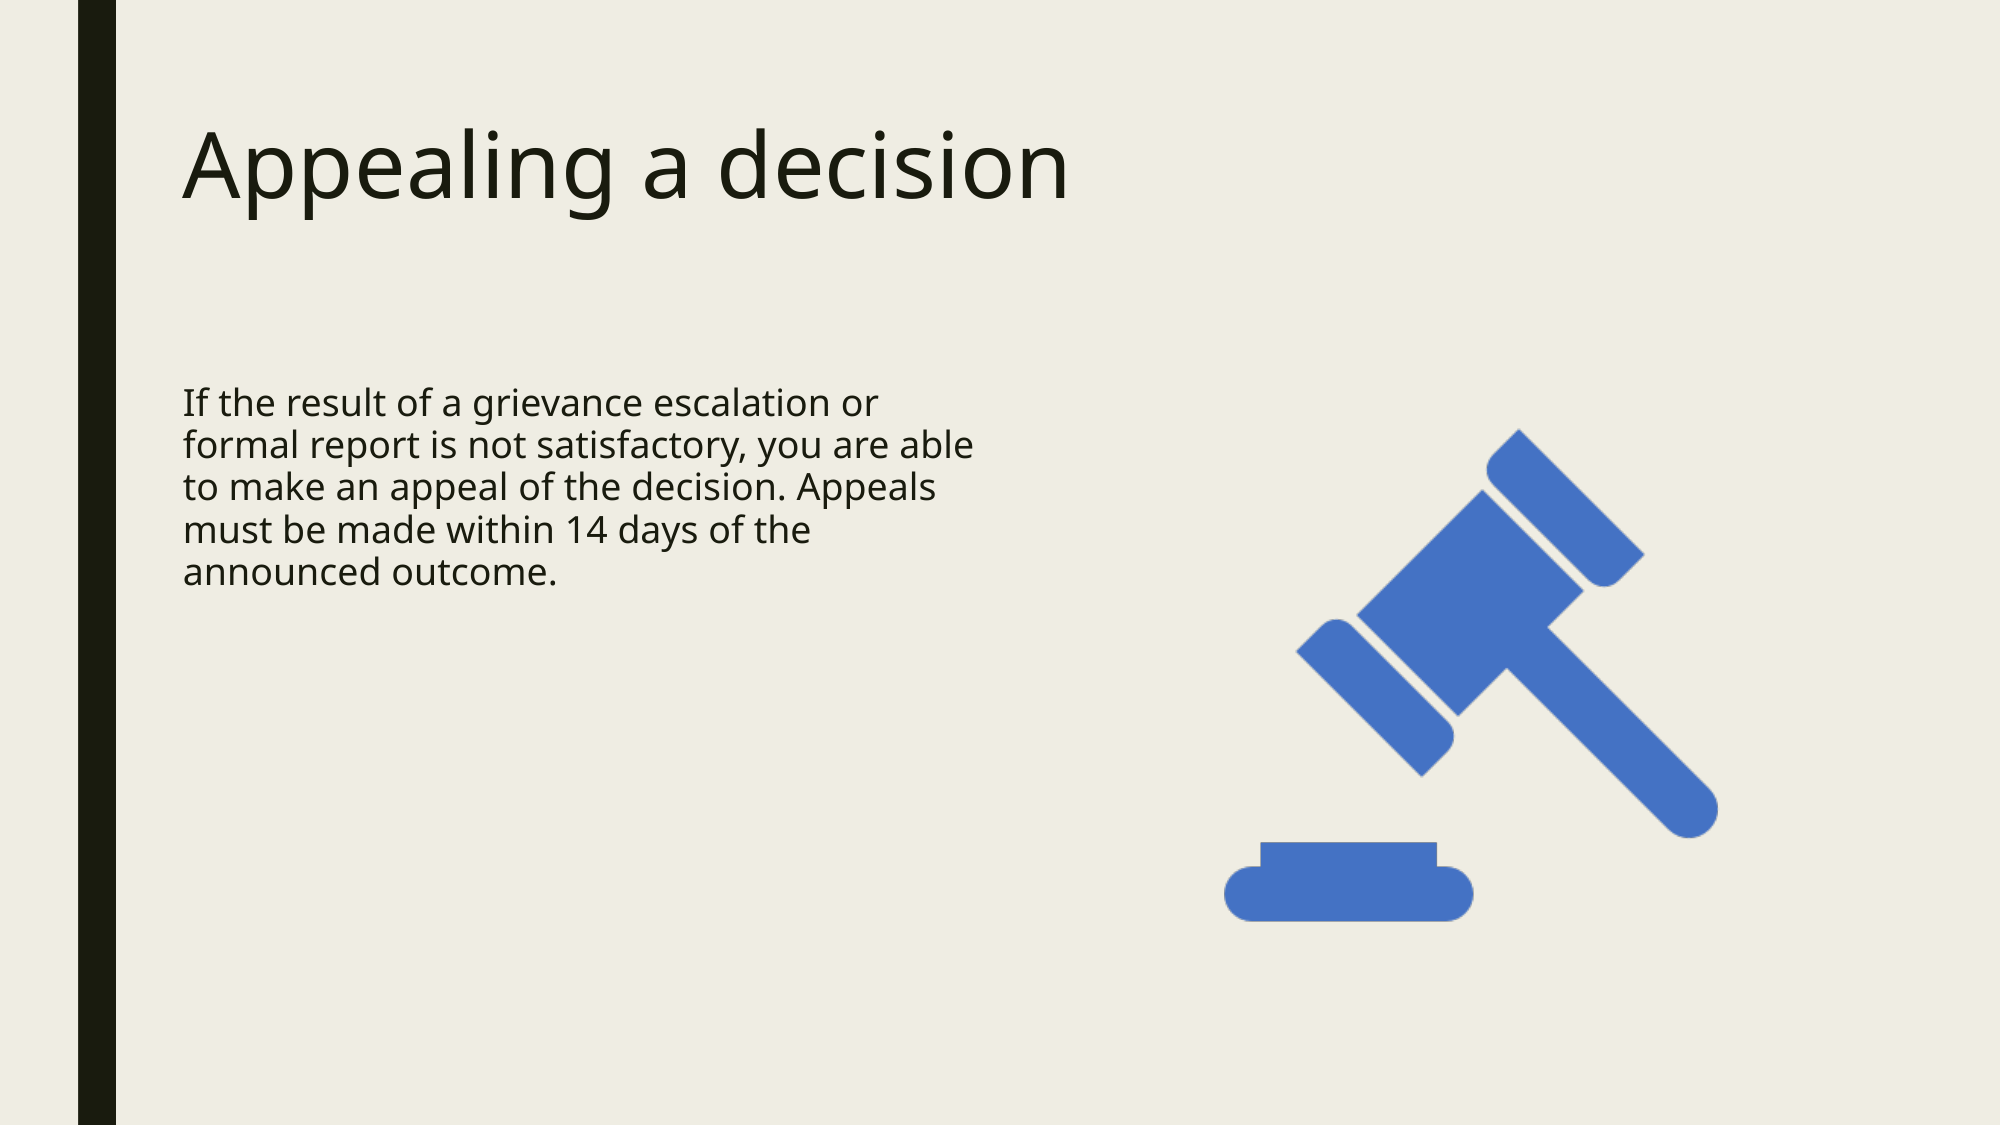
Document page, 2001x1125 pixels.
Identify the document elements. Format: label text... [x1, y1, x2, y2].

picture [1179, 385, 1762, 967]
list If the result of a grievance escalation or formal report is not satisfactory, you are able to make an appeal of the decision. Appeals must be made within 14 days of the announced outcome. [167, 375, 1000, 963]
text_box [76, 0, 119, 1125]
title Appealing a decision [167, 112, 1890, 357]
